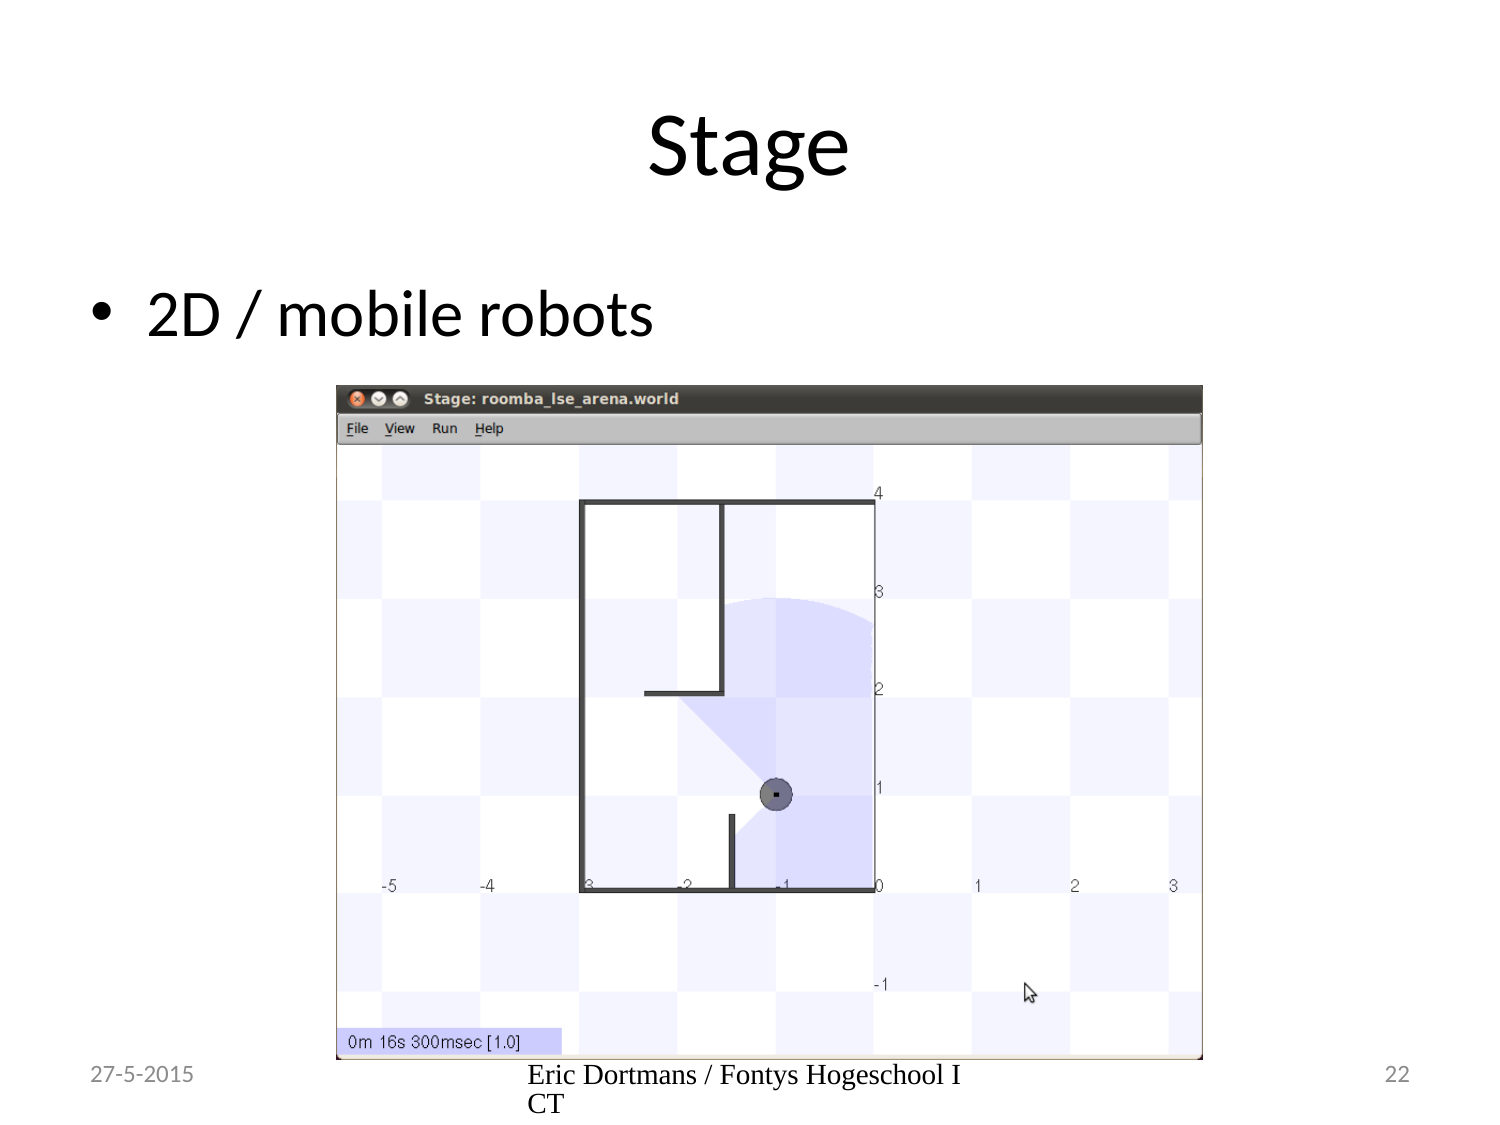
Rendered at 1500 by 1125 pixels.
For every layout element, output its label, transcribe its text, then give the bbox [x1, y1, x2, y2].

slide_number 22 [1074, 1042, 1425, 1103]
title Stage [75, 45, 1425, 233]
footer Eric Dortmans / Fontys Hogeschool ICT [512, 1068, 988, 1103]
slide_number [75, 1042, 425, 1103]
picture [336, 385, 1203, 1061]
list 2D / mobile robots [75, 262, 1425, 1005]
